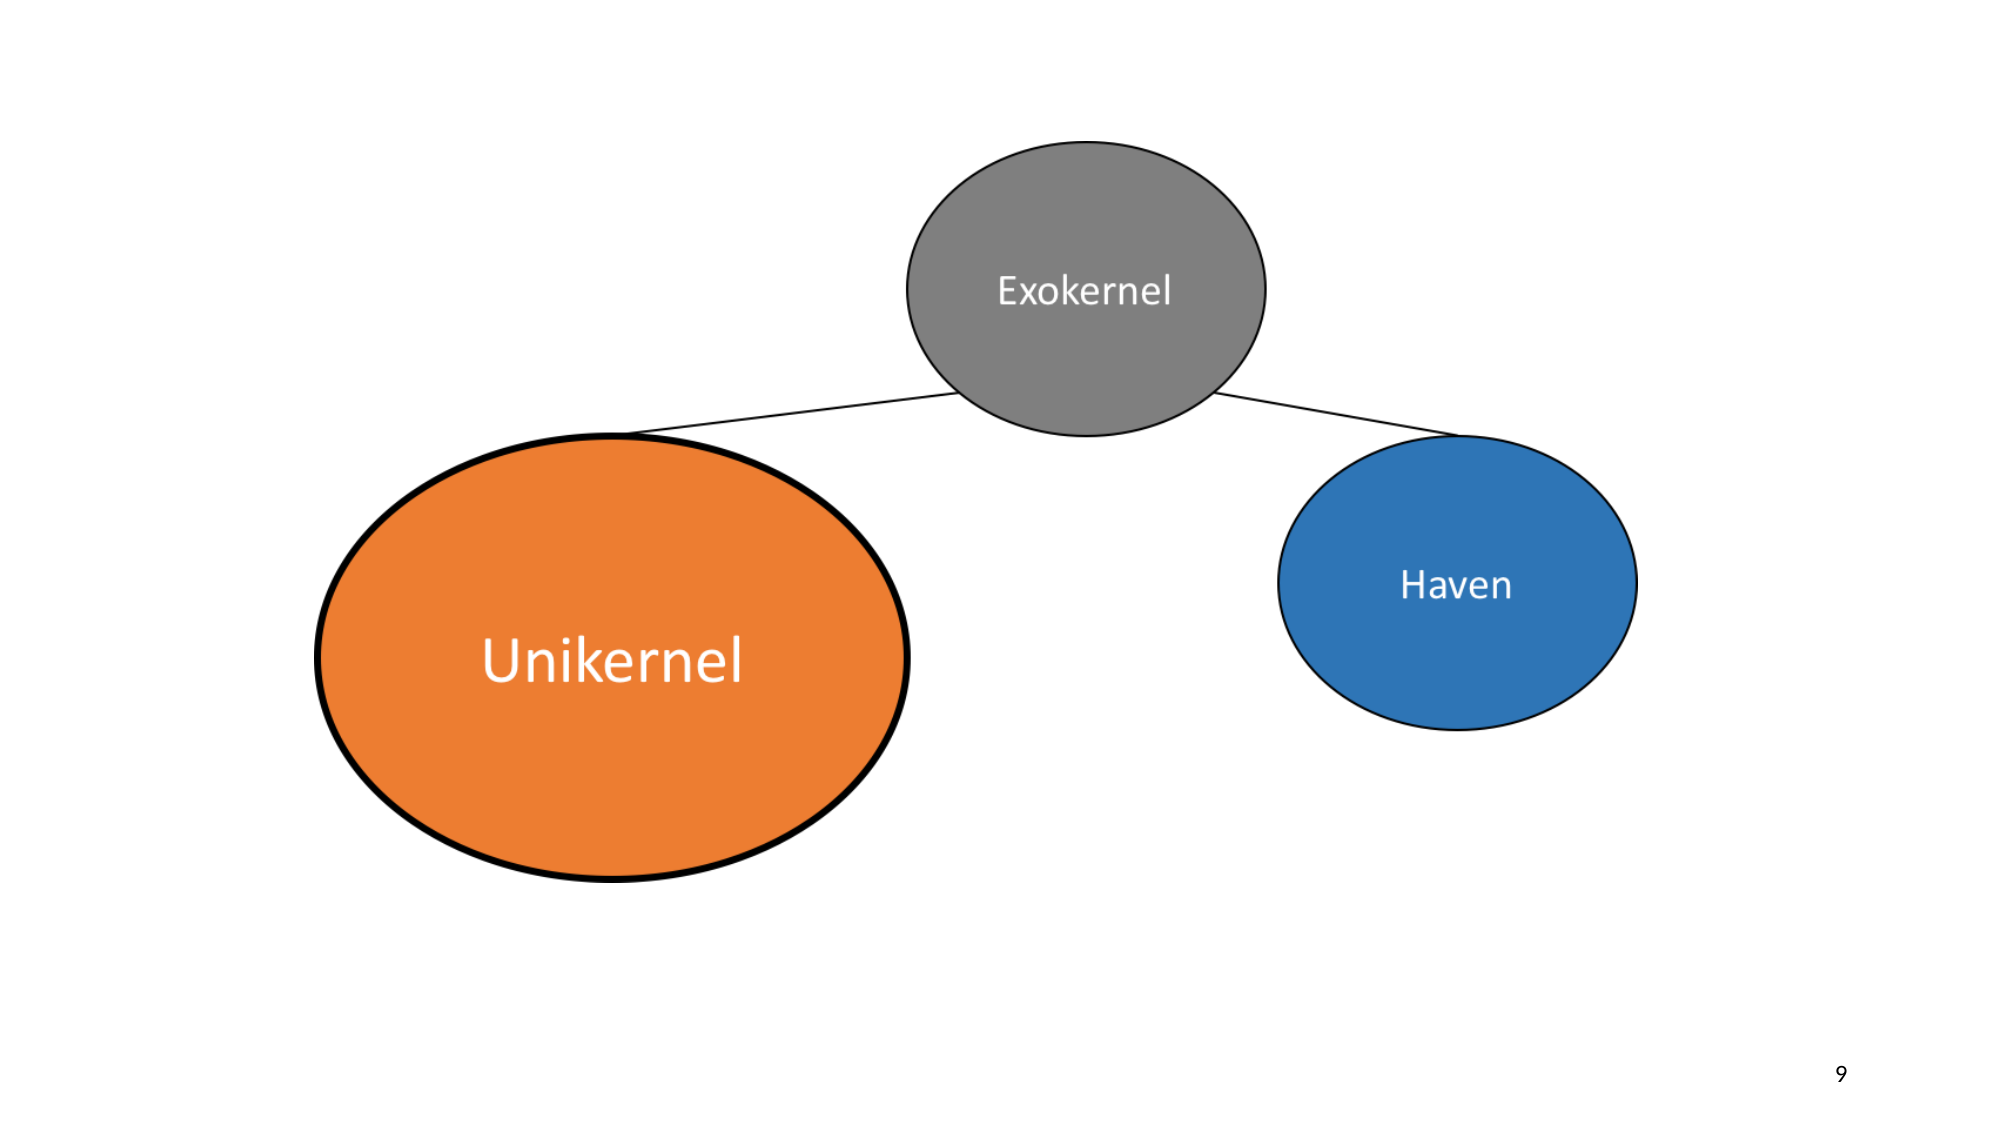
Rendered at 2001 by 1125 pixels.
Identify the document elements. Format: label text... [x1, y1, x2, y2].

picture [314, 141, 1638, 883]
slide_number 9 [1412, 1042, 1863, 1103]
